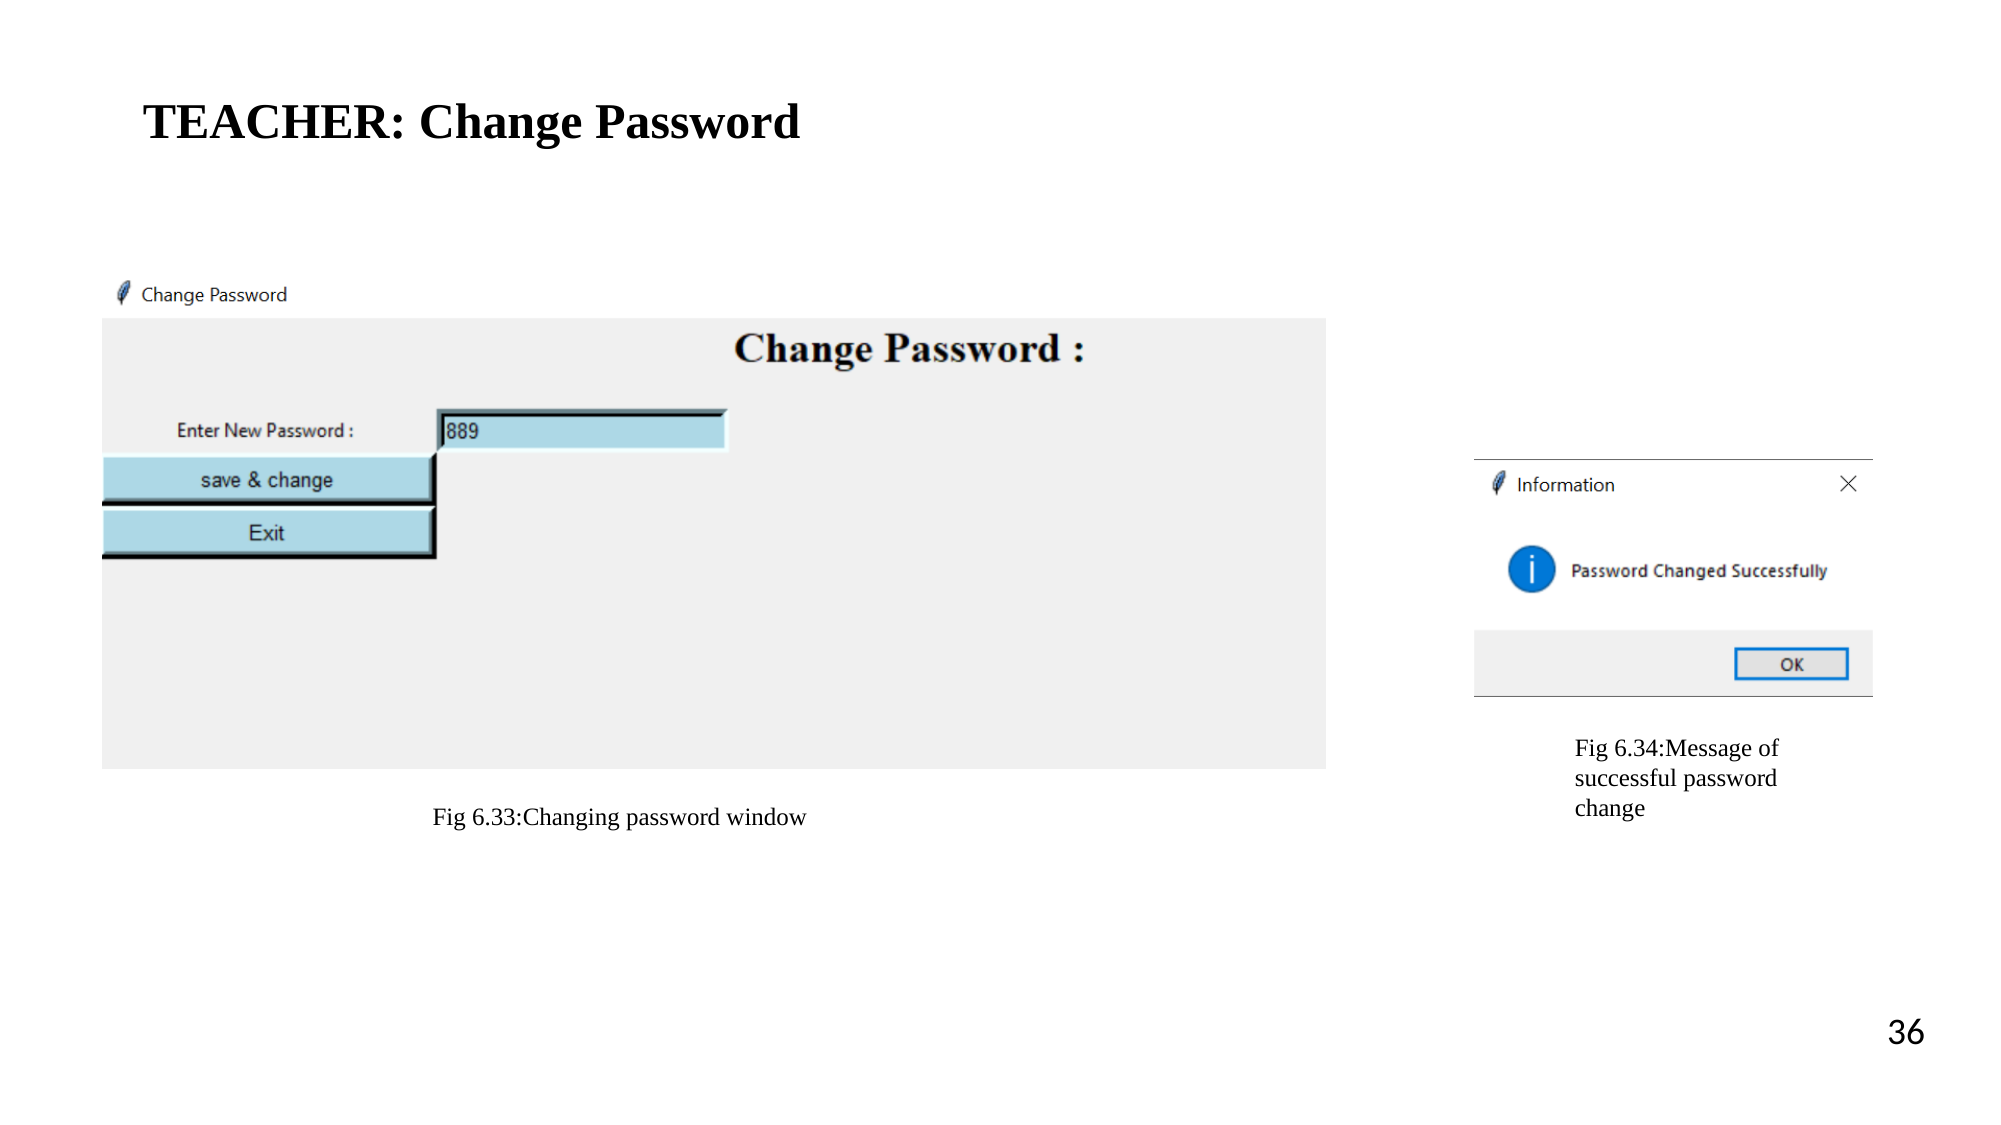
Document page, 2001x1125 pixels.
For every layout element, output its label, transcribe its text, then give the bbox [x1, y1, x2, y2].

text_box Fig 6.34:Message of successful password change [1559, 724, 1815, 829]
text_box 36 [1872, 999, 2000, 1060]
text_box Fig 6.33:Changing password window [417, 792, 855, 838]
picture [102, 270, 1326, 769]
picture [1474, 459, 1873, 697]
text_box TEACHER: Change Password [128, 81, 1215, 156]
